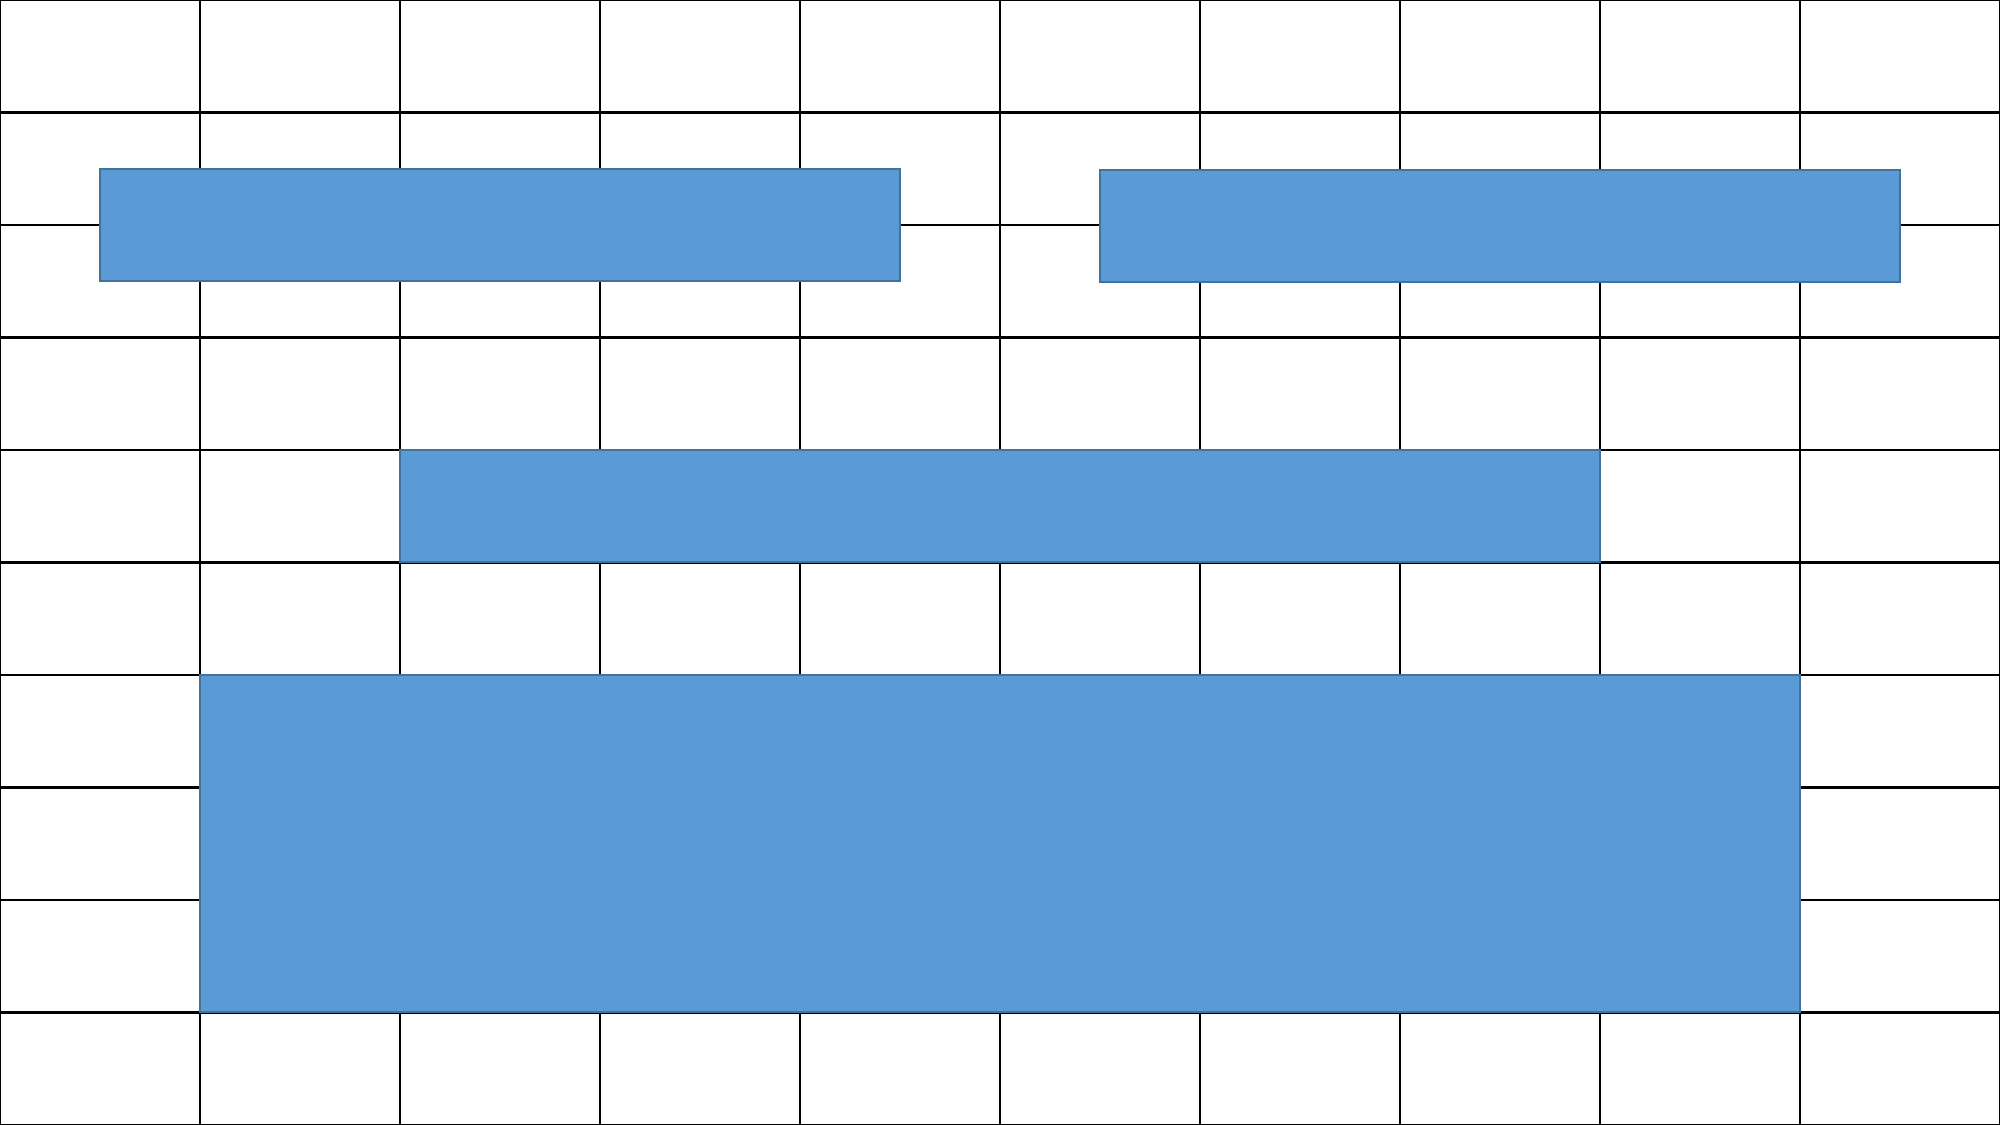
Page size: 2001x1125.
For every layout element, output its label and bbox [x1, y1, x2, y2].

text_box [0, 0, 2000, 1125]
